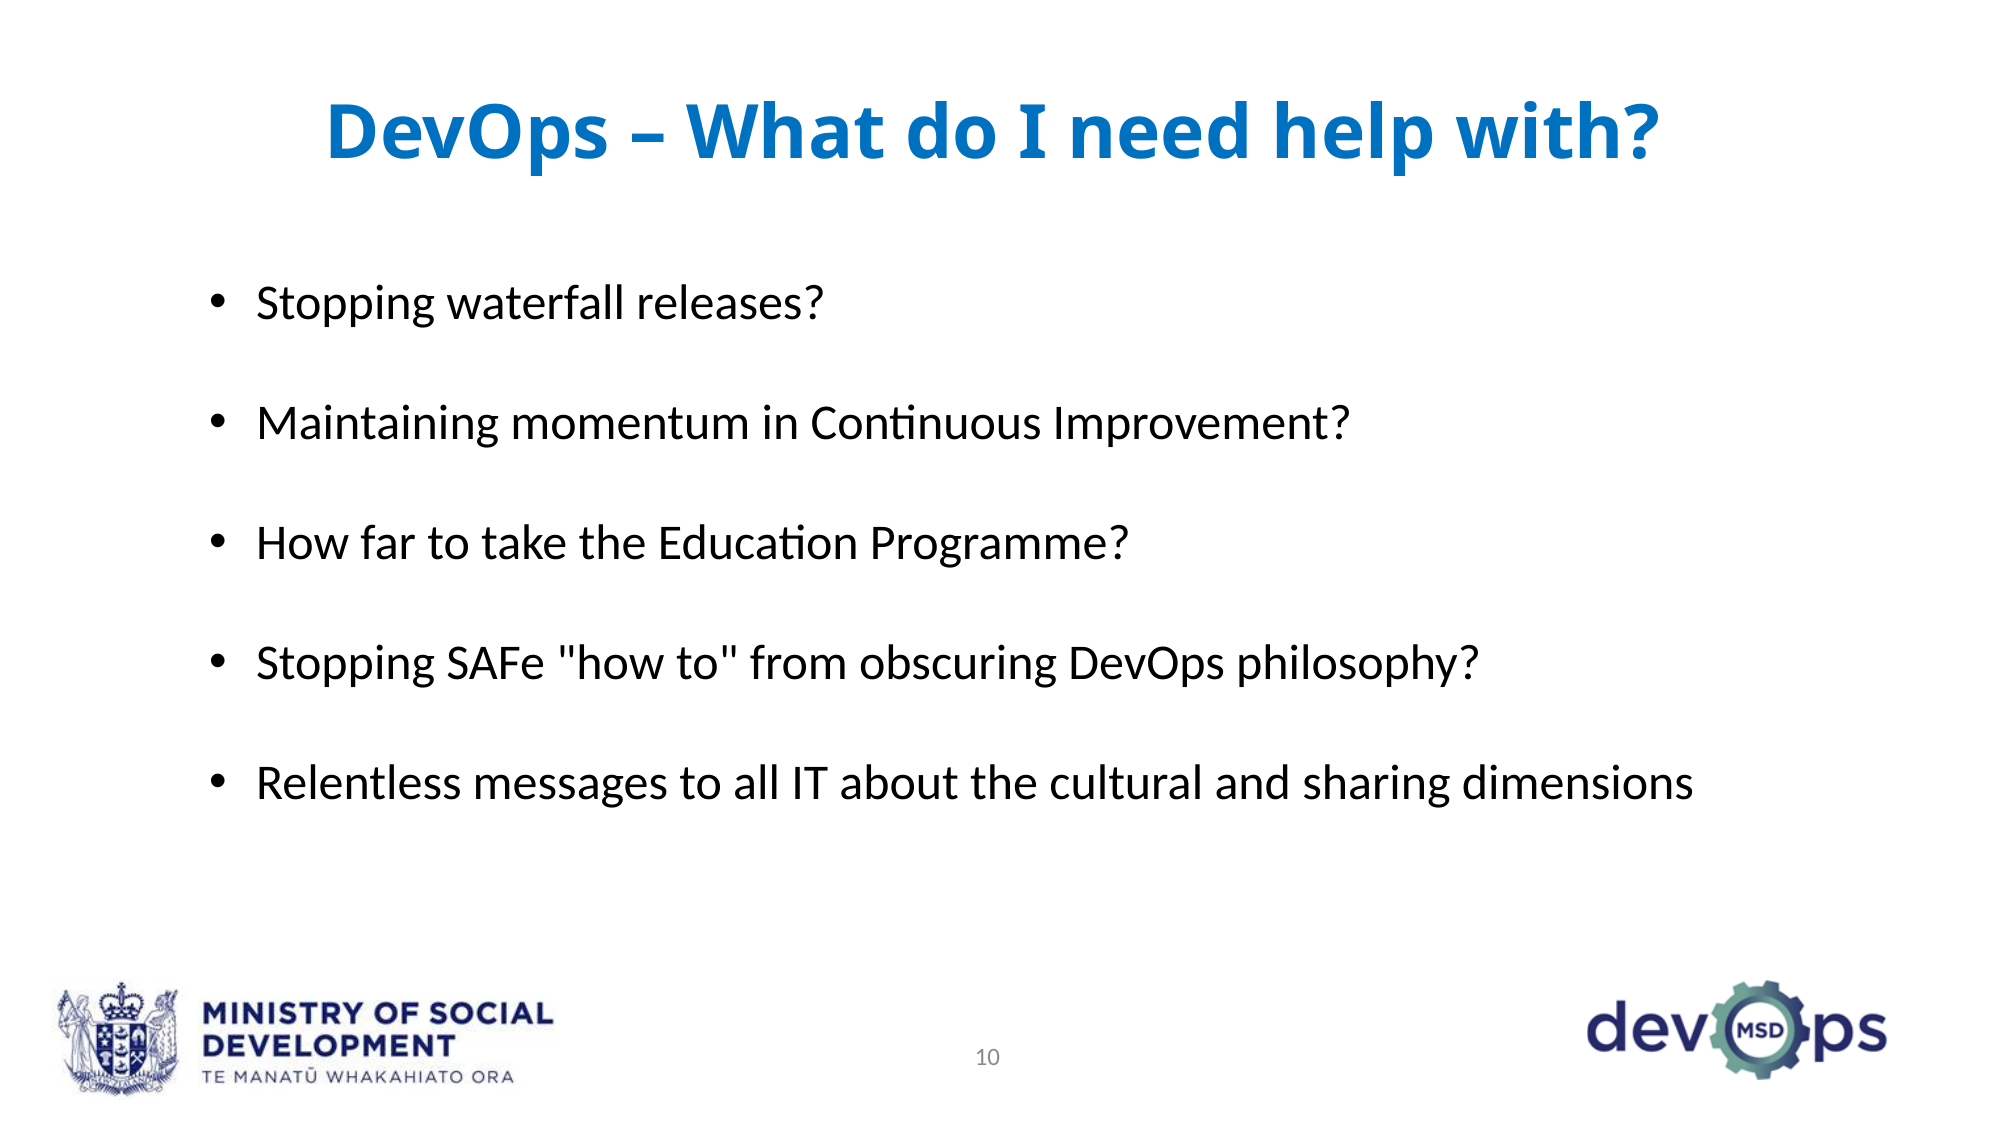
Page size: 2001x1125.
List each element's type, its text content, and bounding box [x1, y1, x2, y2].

text_box 10 [762, 1024, 1213, 1085]
text_box Stopping waterfall releases? Maintaining momentum in Continuous Improvement? How far to take the Education Programme? Stopping SAFe "how to" from obscuring DevOps philosophy? Relentless messages to all IT about the cultural and sharing dimensions [194, 262, 1734, 818]
picture [1587, 979, 1888, 1080]
text_box DevOps – What do I need help with? [248, 67, 1738, 183]
picture [51, 979, 558, 1100]
